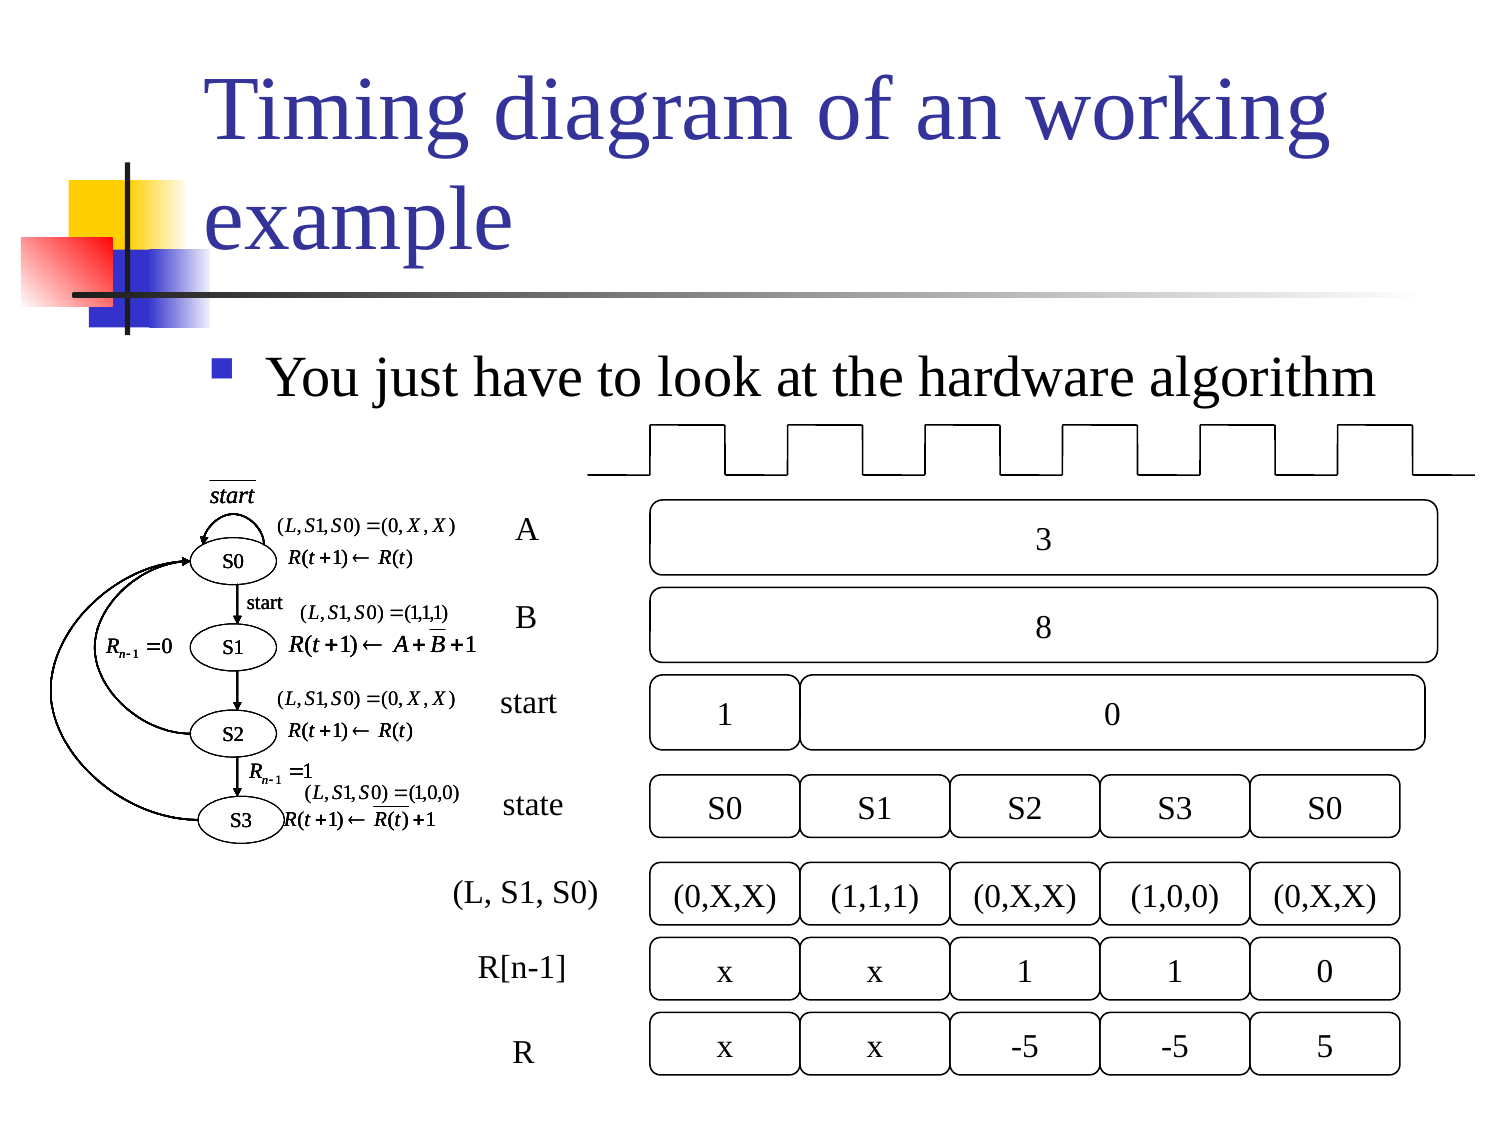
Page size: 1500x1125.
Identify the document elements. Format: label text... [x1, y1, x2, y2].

title Timing diagram of an working example [188, 35, 1468, 275]
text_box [437, 424, 1476, 1079]
picture [49, 474, 437, 846]
list You just have to look at the hardware algorithm [193, 331, 1469, 450]
